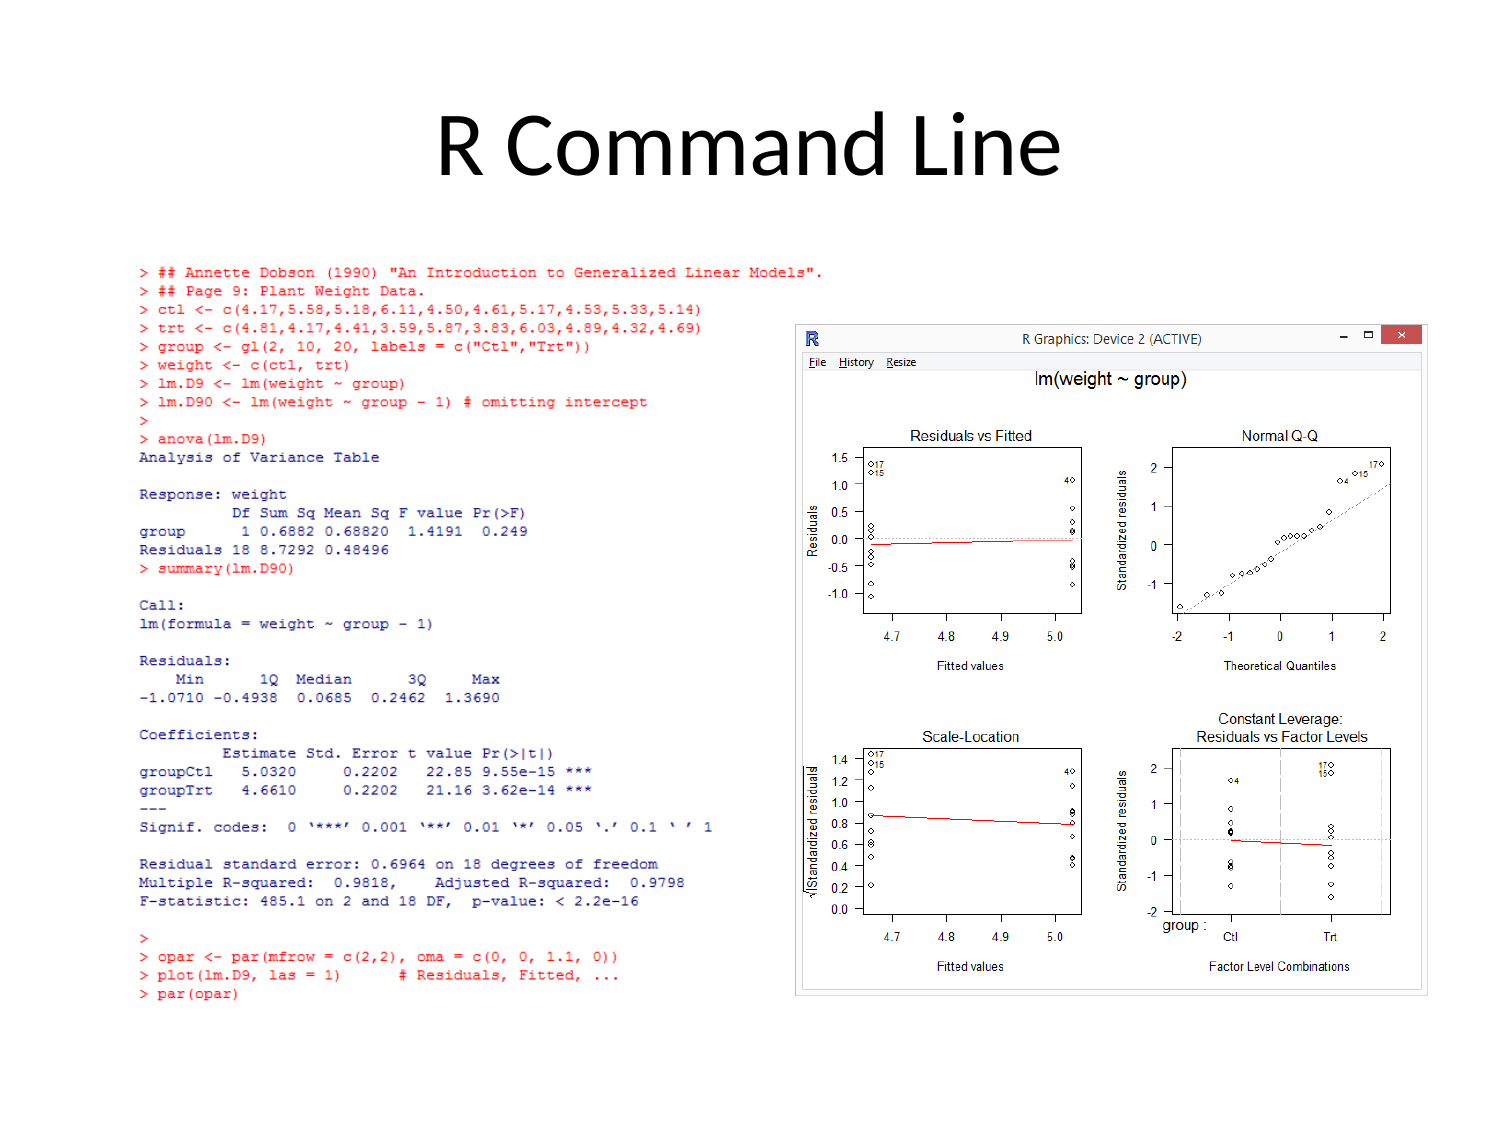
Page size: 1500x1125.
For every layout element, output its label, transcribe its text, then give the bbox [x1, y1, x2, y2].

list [137, 262, 832, 1006]
title R Command Line [75, 45, 1425, 233]
picture [795, 324, 1428, 997]
